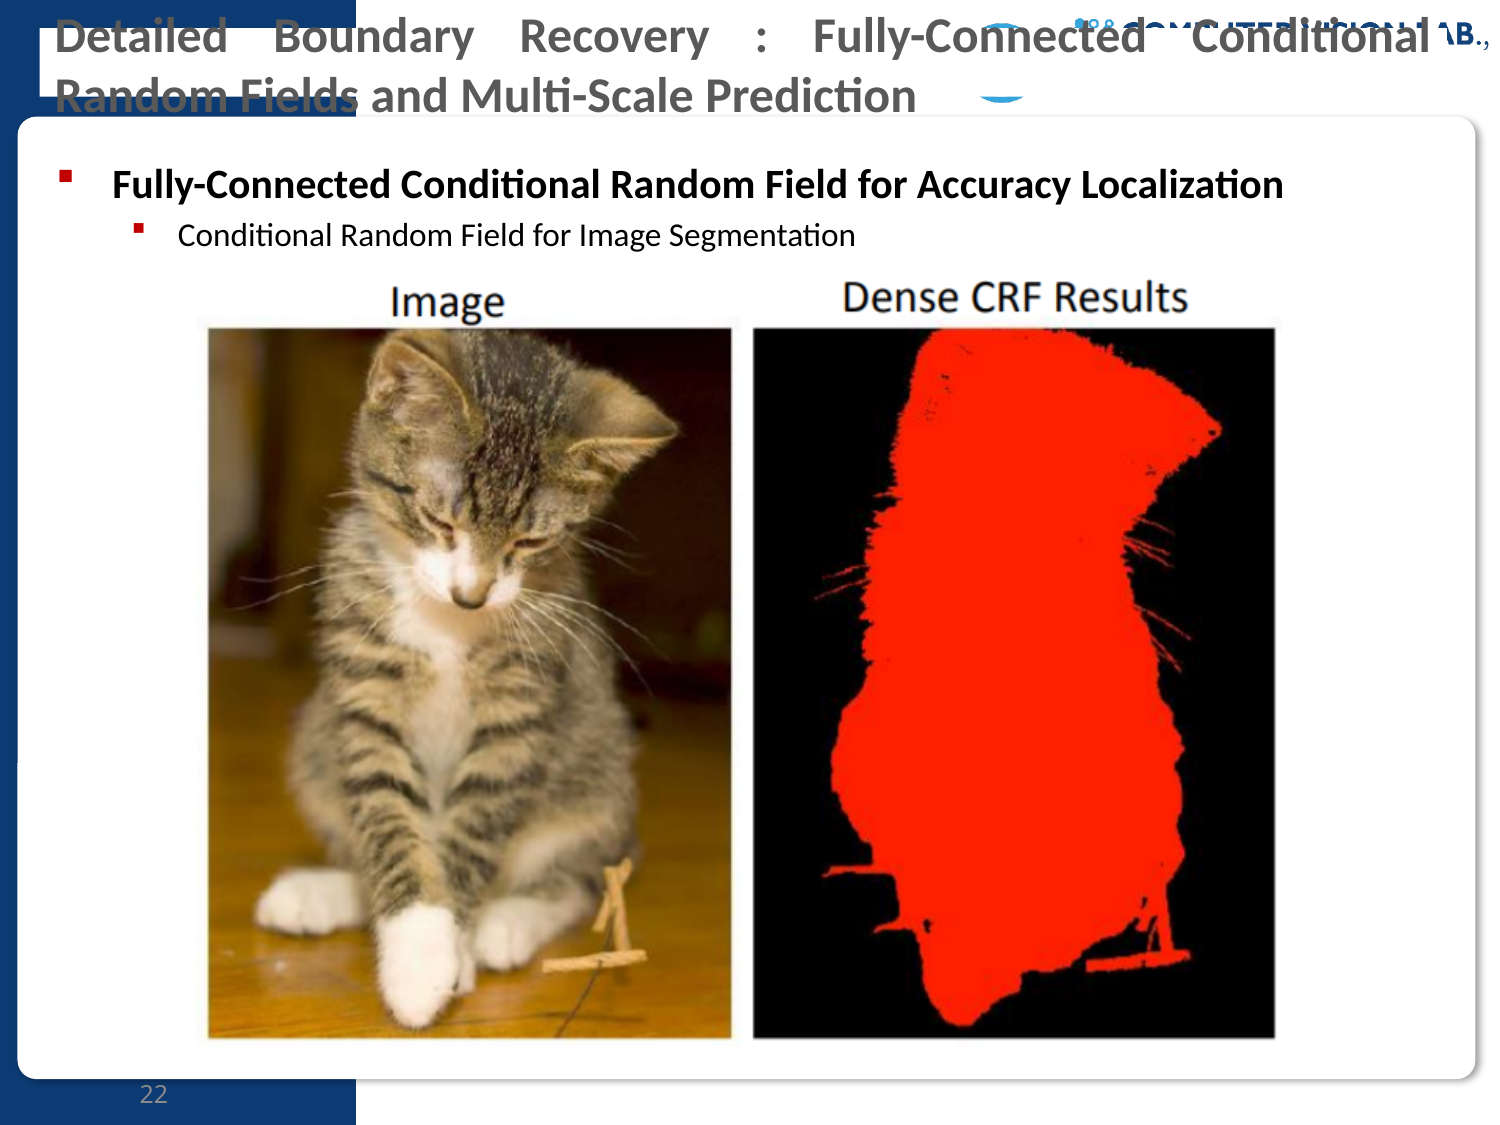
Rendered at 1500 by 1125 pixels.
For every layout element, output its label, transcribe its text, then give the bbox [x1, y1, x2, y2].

picture [195, 268, 1292, 1047]
picture [870, 17, 1494, 122]
slide_number 22 [24, 1065, 183, 1125]
title Detailed Boundary Recovery : Fully-Connected Conditional Random Fields and Multi-Scale Prediction [39, 28, 1447, 97]
text_box Fully-Connected Conditional Random Field for Accuracy Localization Conditional Random Field for Image Segmentation [41, 148, 1447, 1047]
